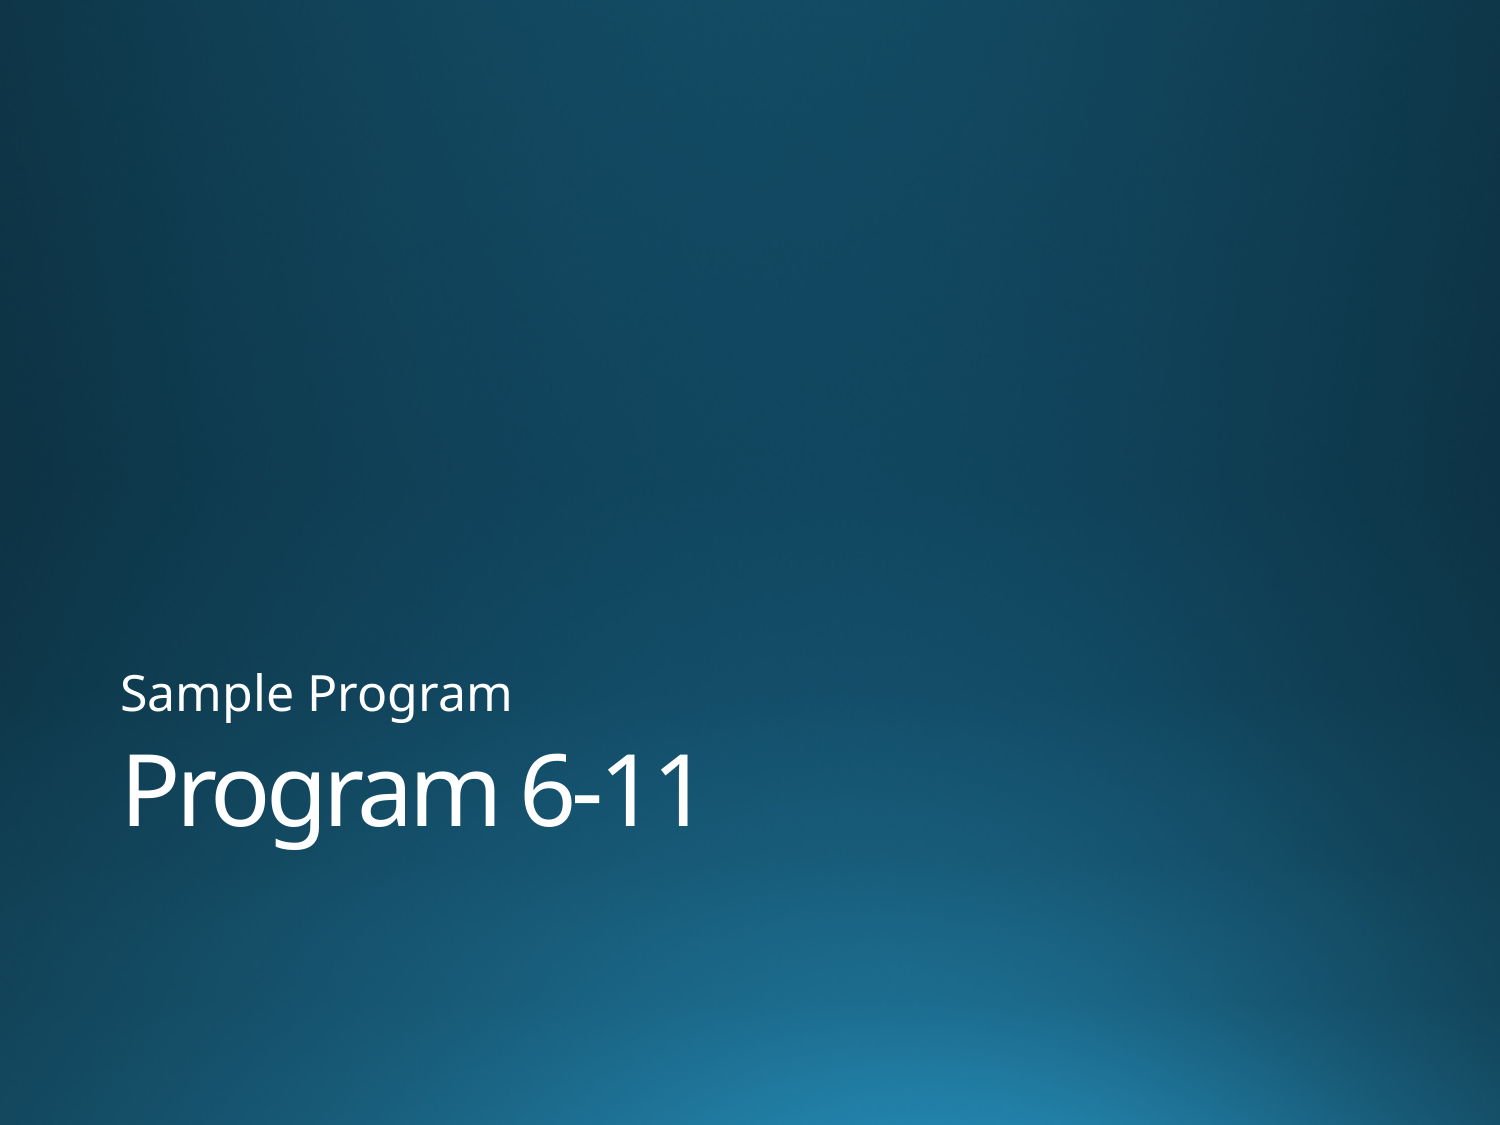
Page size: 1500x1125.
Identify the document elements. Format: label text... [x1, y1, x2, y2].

title Program 6-11 [105, 732, 1231, 929]
picture [0, 0, 1500, 1125]
subtitle Sample Program [105, 628, 1231, 730]
